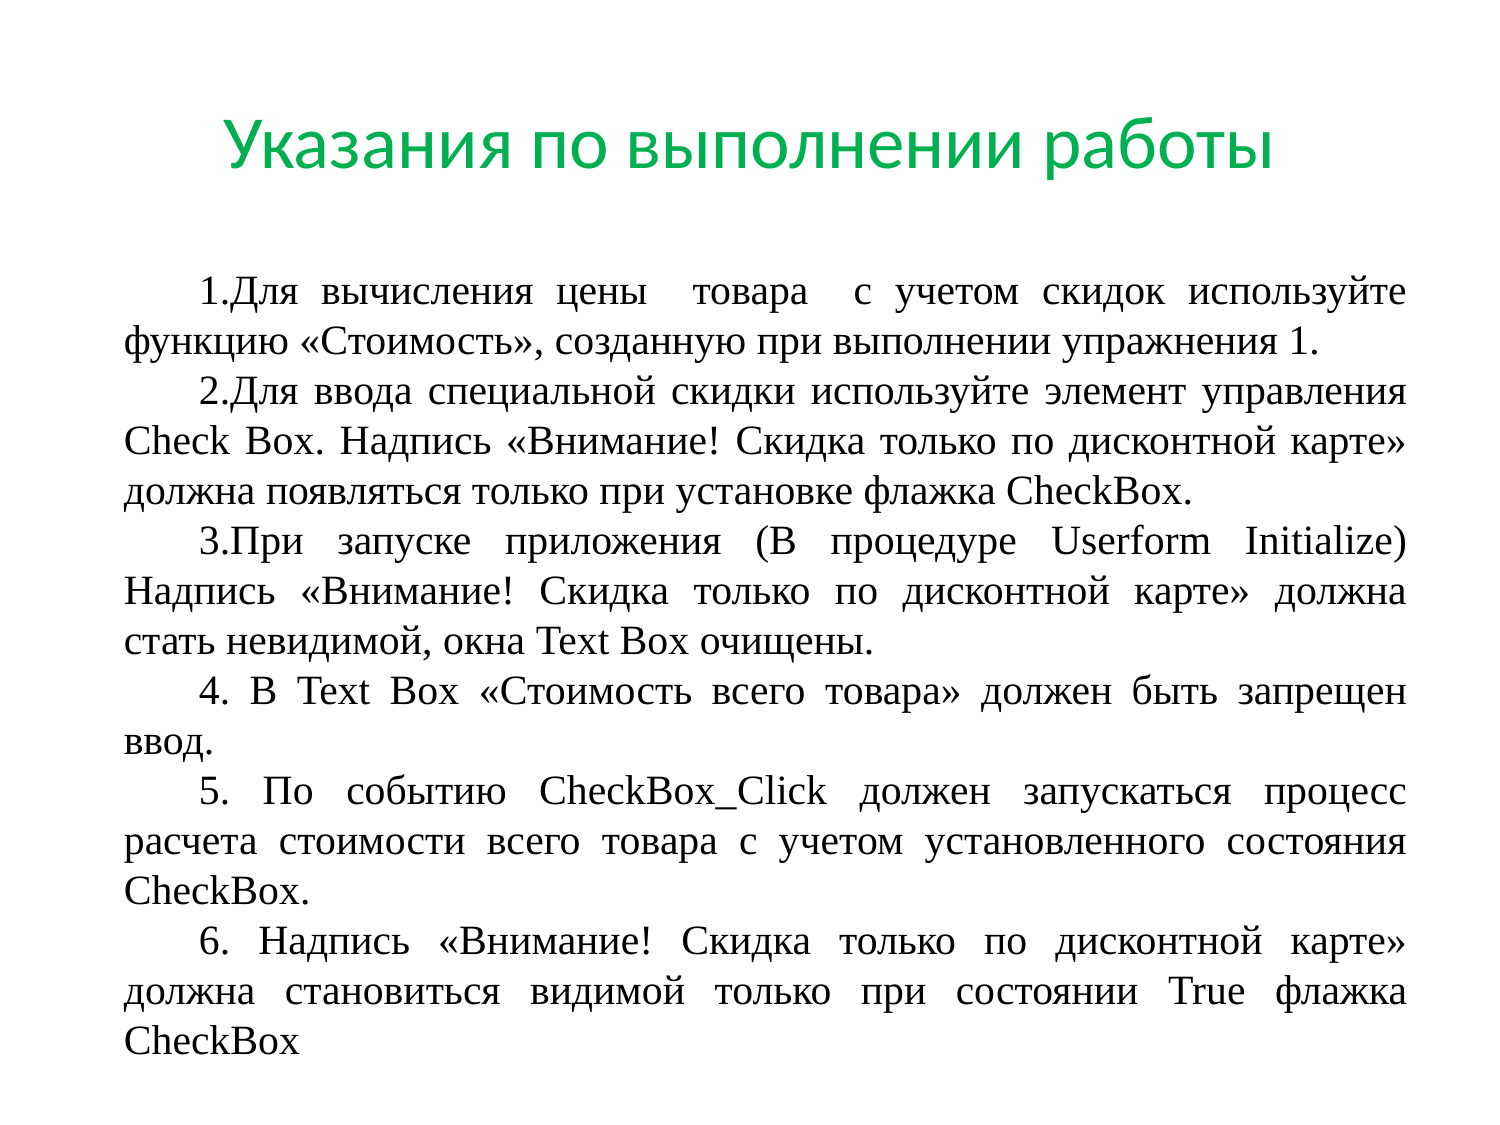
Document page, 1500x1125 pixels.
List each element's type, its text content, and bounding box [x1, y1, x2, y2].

title Указания по выполнении работы [74, 44, 1426, 233]
text_box 1.Для вычисления цены товара с учетом скидок используйте функцию «Стоимость», созданную при выполнении упражнения 1. 2.Для ввода специальной скидки используйте элемент управления Check Box. Надпись «Внимание! Скидка только по дисконтной карте» должна появляться только при установке флажка CheckBox. 3.При запуске приложения (В процедуре Userform Initialize) Надпись «Внимание! Скидка только по дисконтной карте» должна стать невидимой, окна Text Box очищены. 4. В Text Box «Стоимость всего товара» должен быть запрещен ввод. 5. По событию CheckBox_Click должен запускаться процесс расчета стоимости всего товара с учетом установленного состояния CheckBox. 6. Надпись «Внимание! Скидка только по дисконтной карте» должна становиться видимой только при состоянии True флажка CheckBox [109, 255, 1422, 1071]
